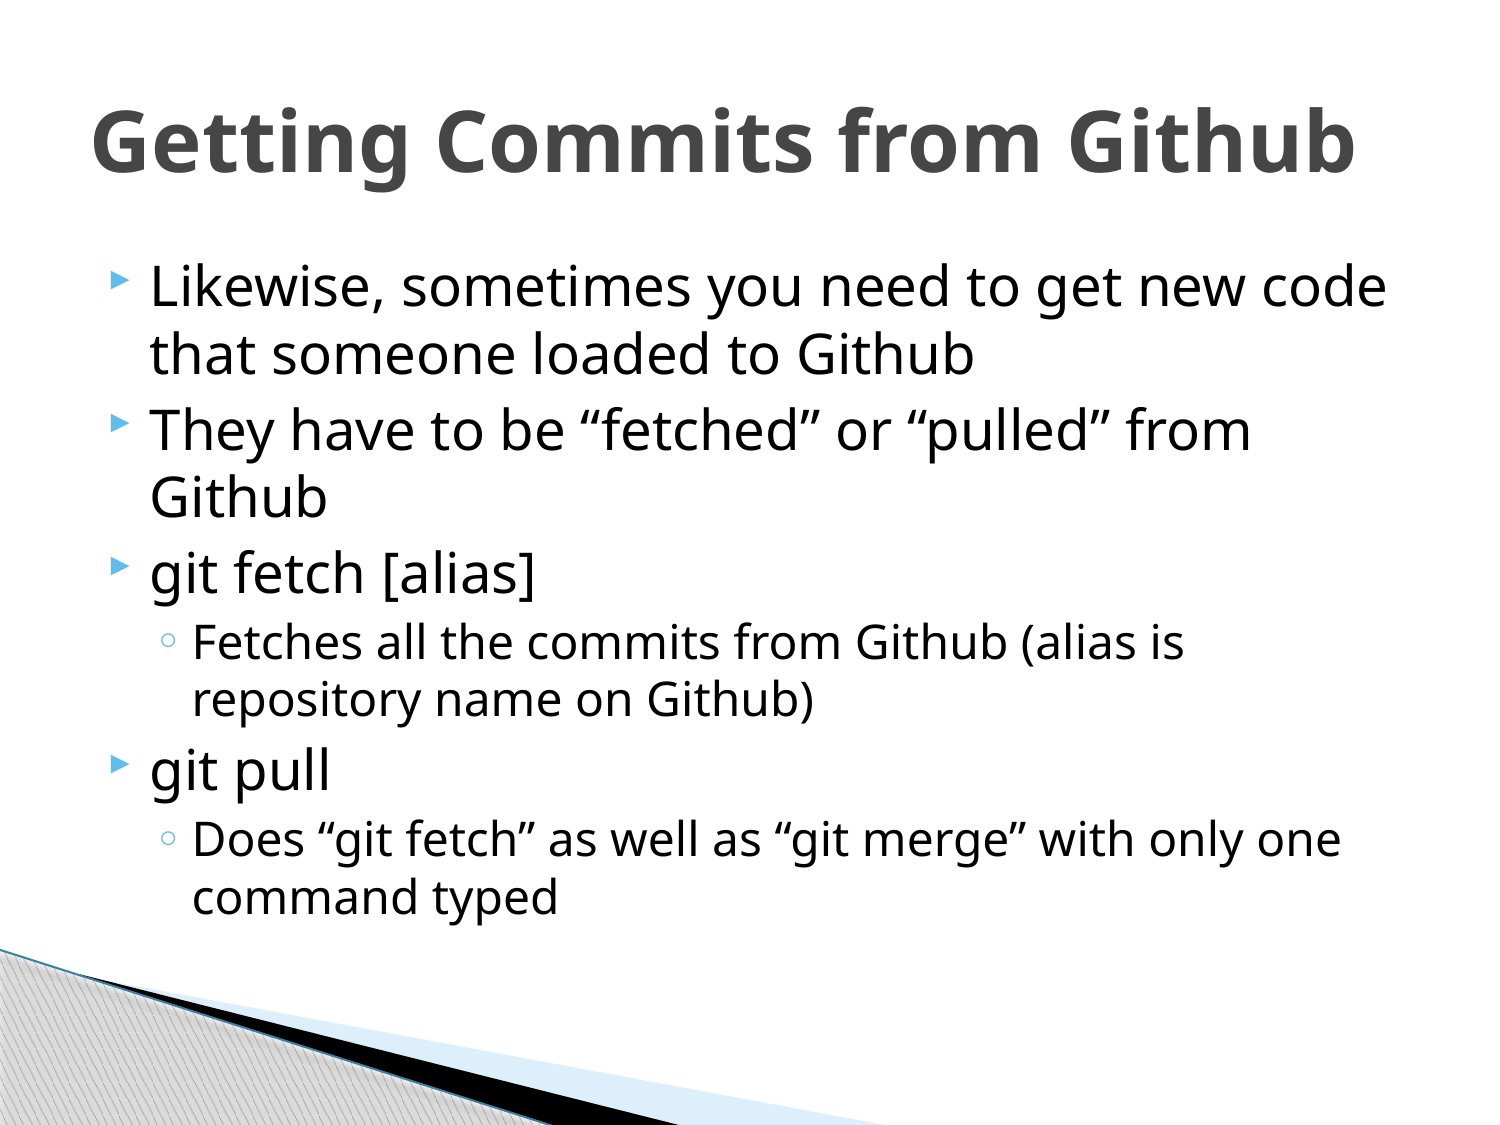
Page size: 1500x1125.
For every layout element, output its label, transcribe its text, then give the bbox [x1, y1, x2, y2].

list Likewise, sometimes you need to get new code that someone loaded to Github They have to be “fetched” or “pulled” from Github git fetch [alias] Fetches all the commits from Github (alias is repository name on Github) git pull Does “git fetch” as well as “git merge” with only one command typed [75, 243, 1425, 986]
title Getting Commits from Github [75, 45, 1425, 233]
